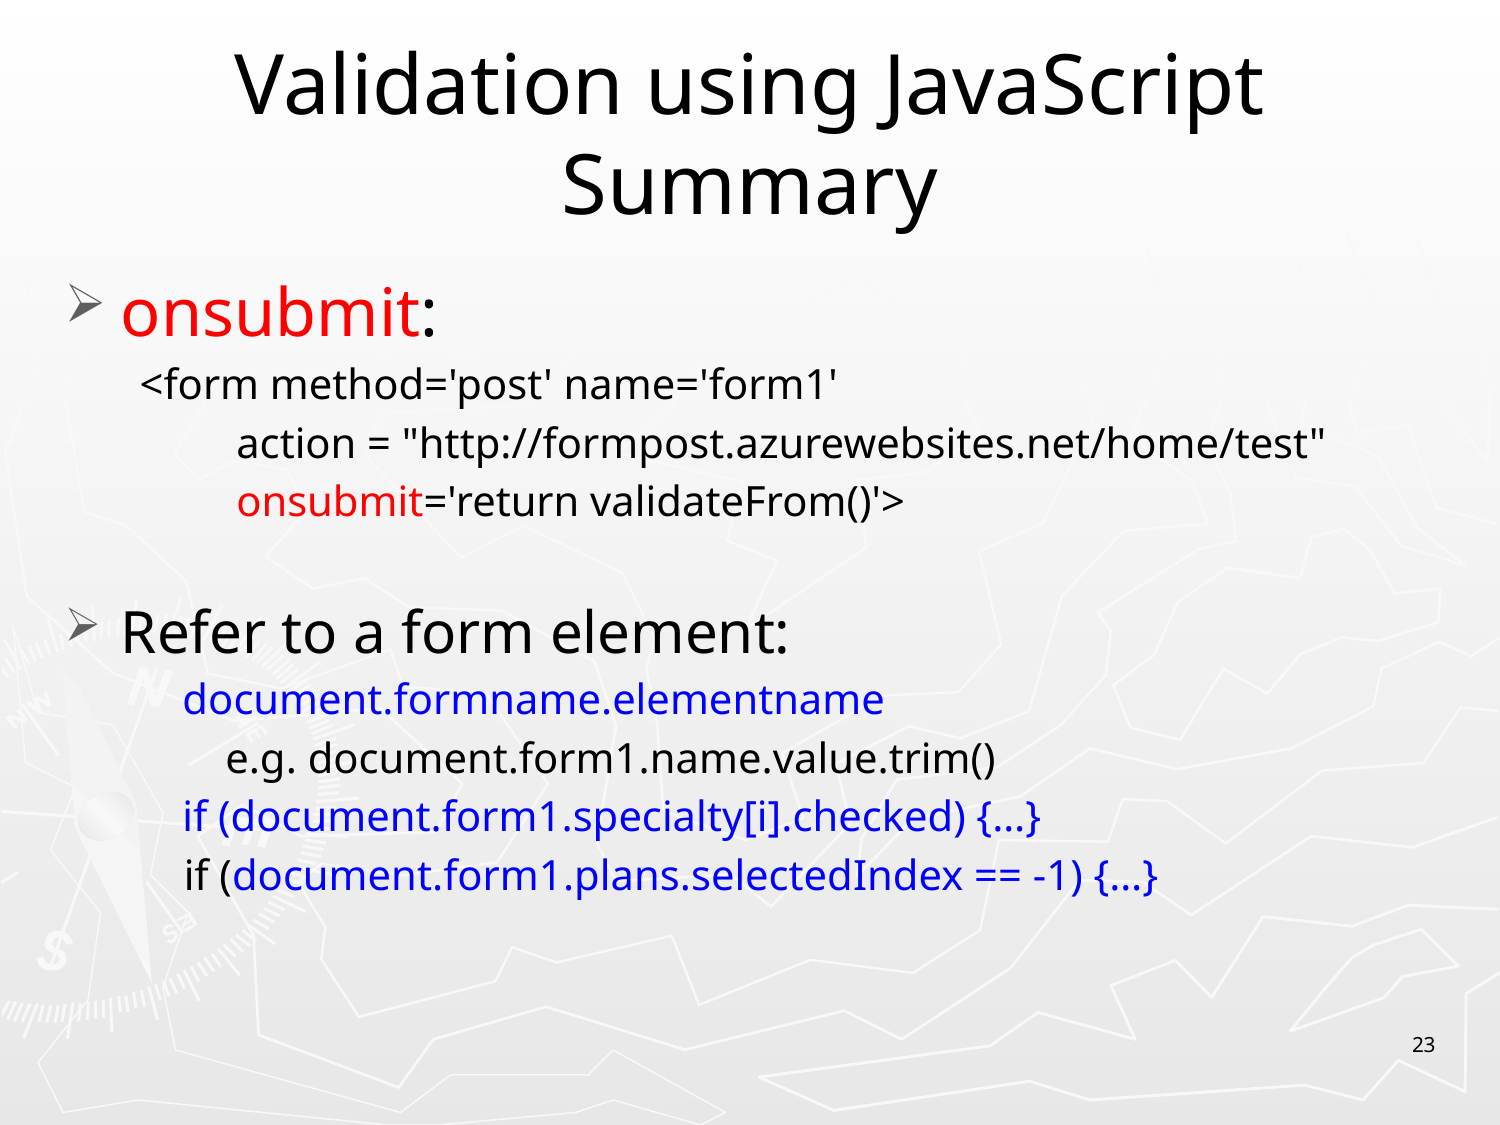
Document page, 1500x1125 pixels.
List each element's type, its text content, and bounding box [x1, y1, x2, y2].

list onsubmit: <form method='post' name='form1' action = "http://formpost.azurewebsites.net/home/test" onsubmit='return validateFrom()'> Refer to a form element: document.formname.elementname e.g. document.form1.name.value.trim() if (document.form1.specialty[i].checked) {…} if (document.form1.plans.selectedIndex == -1) {…} [49, 262, 1451, 1001]
title Validation using JavaScript Summary [49, 37, 1451, 225]
slide_number 23 [1074, 1024, 1451, 1103]
